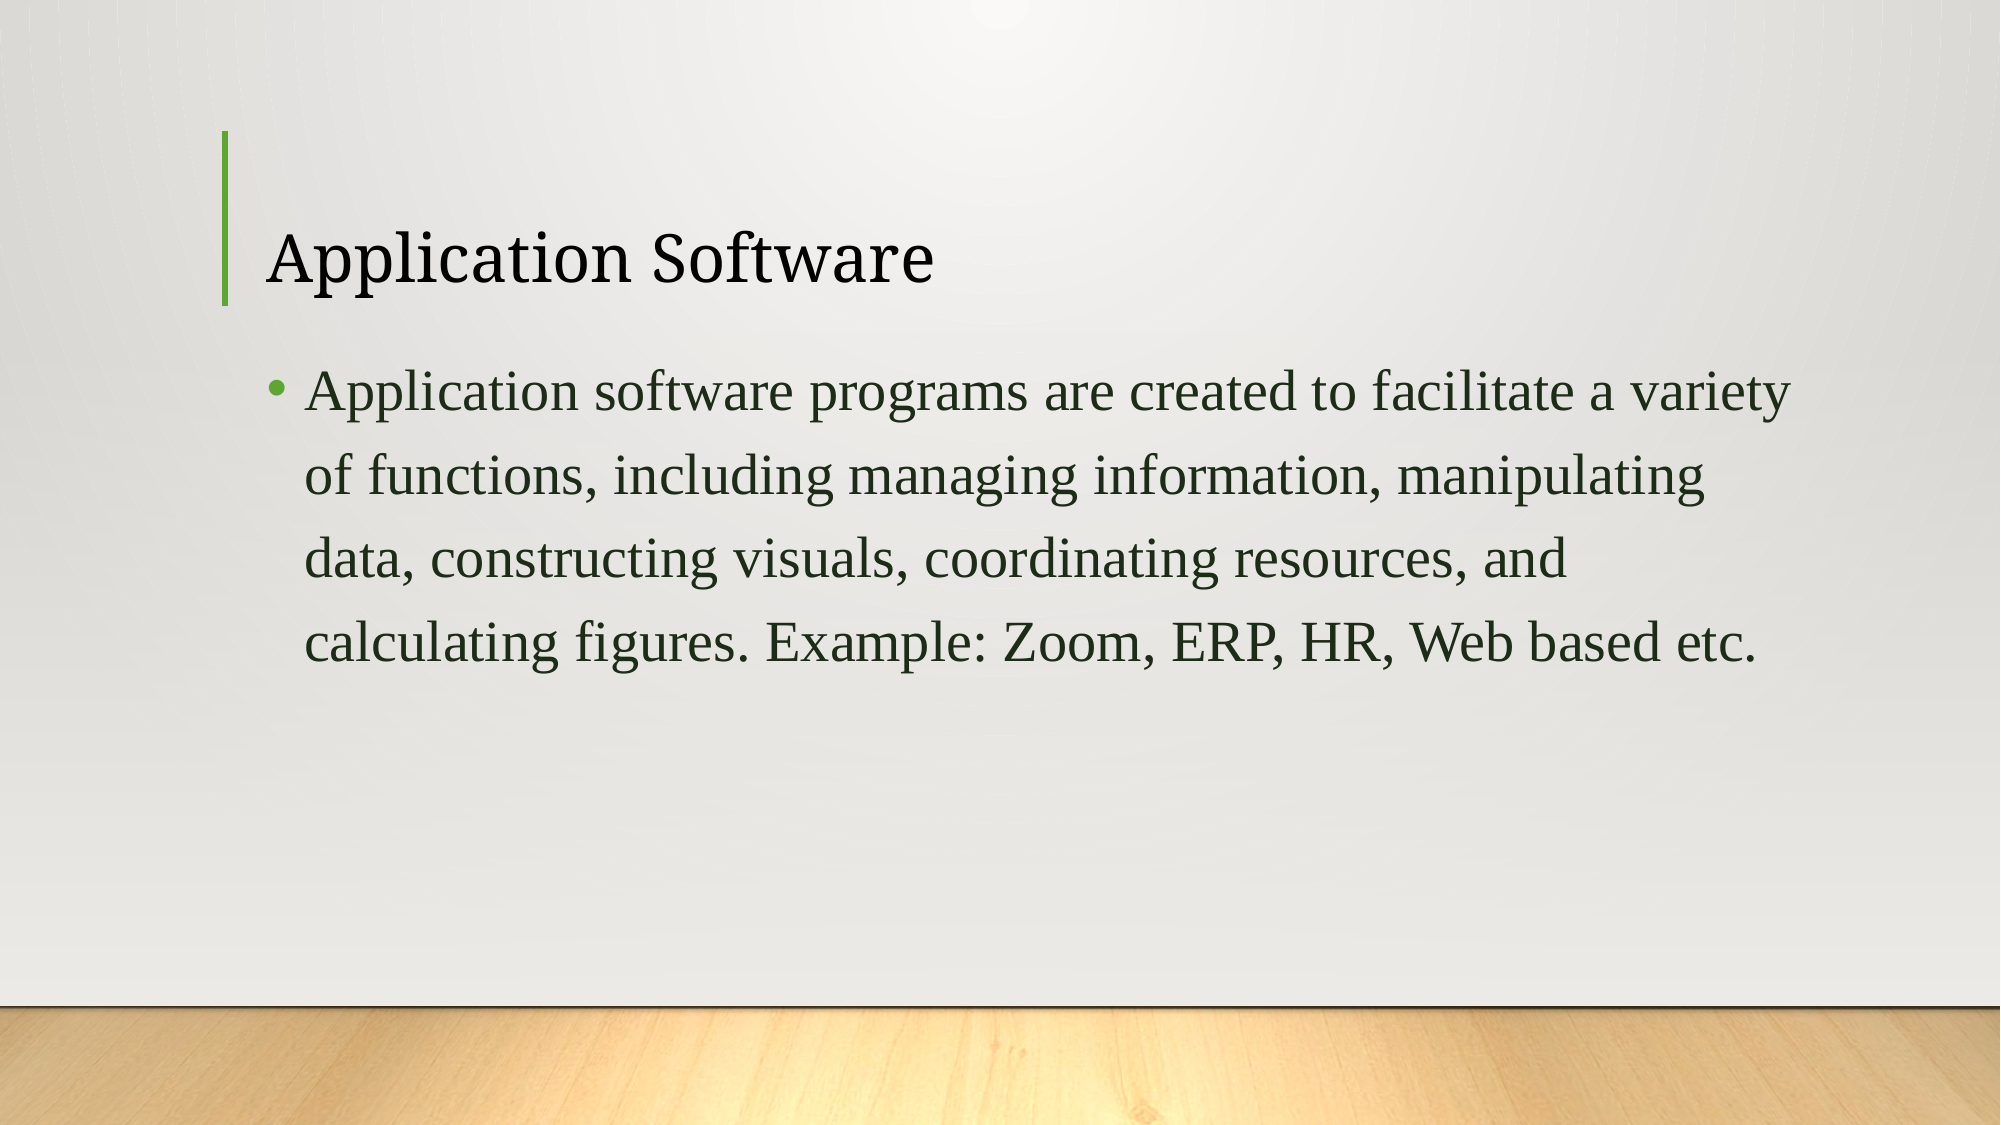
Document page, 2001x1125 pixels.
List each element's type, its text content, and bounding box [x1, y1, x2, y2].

title Application Software [251, 131, 1814, 305]
picture [0, 1006, 2000, 1125]
list Application software programs are created to facilitate a variety of functions, including managing information, manipulating data, constructing visuals, coordinating resources, and calculating figures. Example: Zoom, ERP, HR, Web based etc. [251, 330, 1814, 897]
